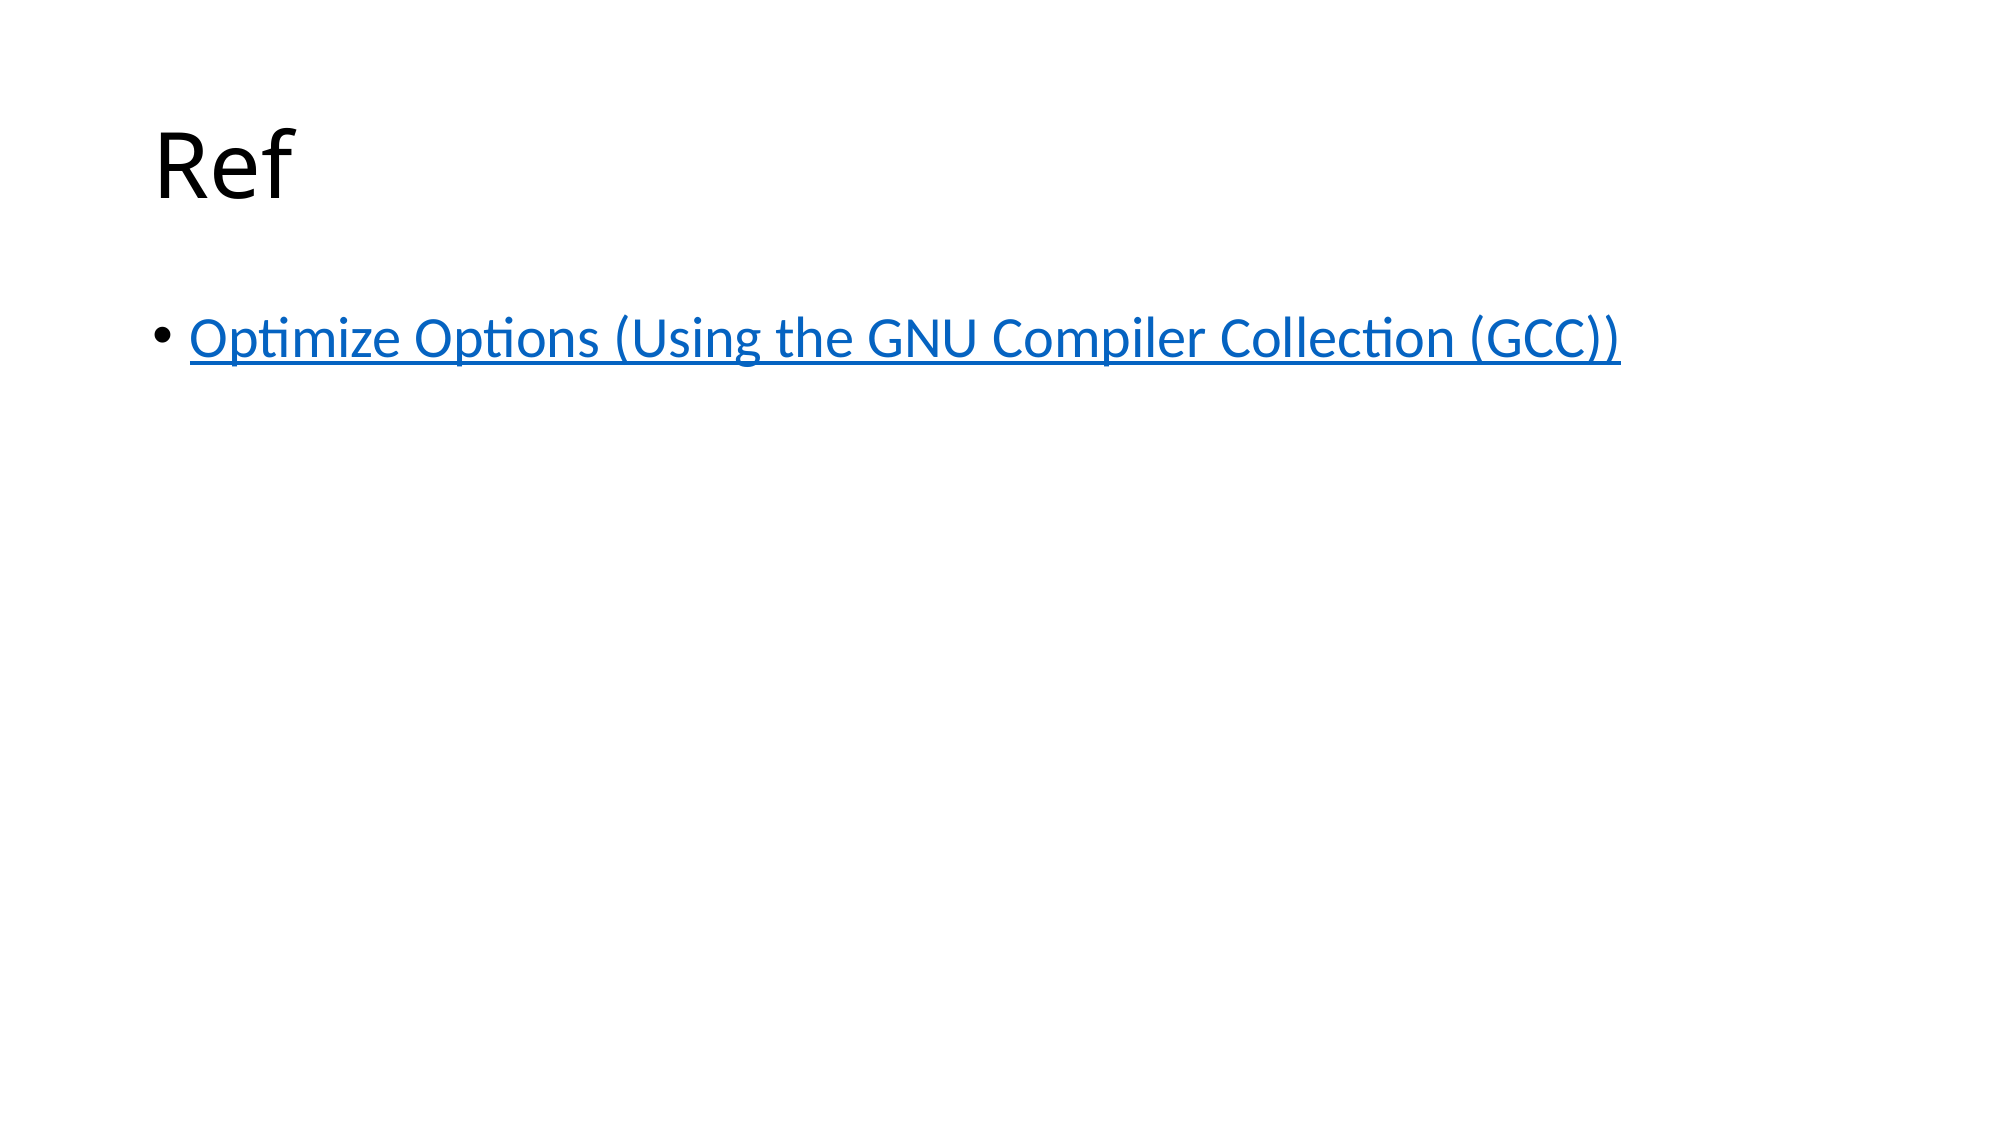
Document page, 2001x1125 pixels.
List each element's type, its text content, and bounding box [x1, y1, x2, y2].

title Ref [137, 59, 1863, 278]
list Optimize Options (Using the GNU Compiler Collection (GCC)) [137, 299, 1863, 1014]
